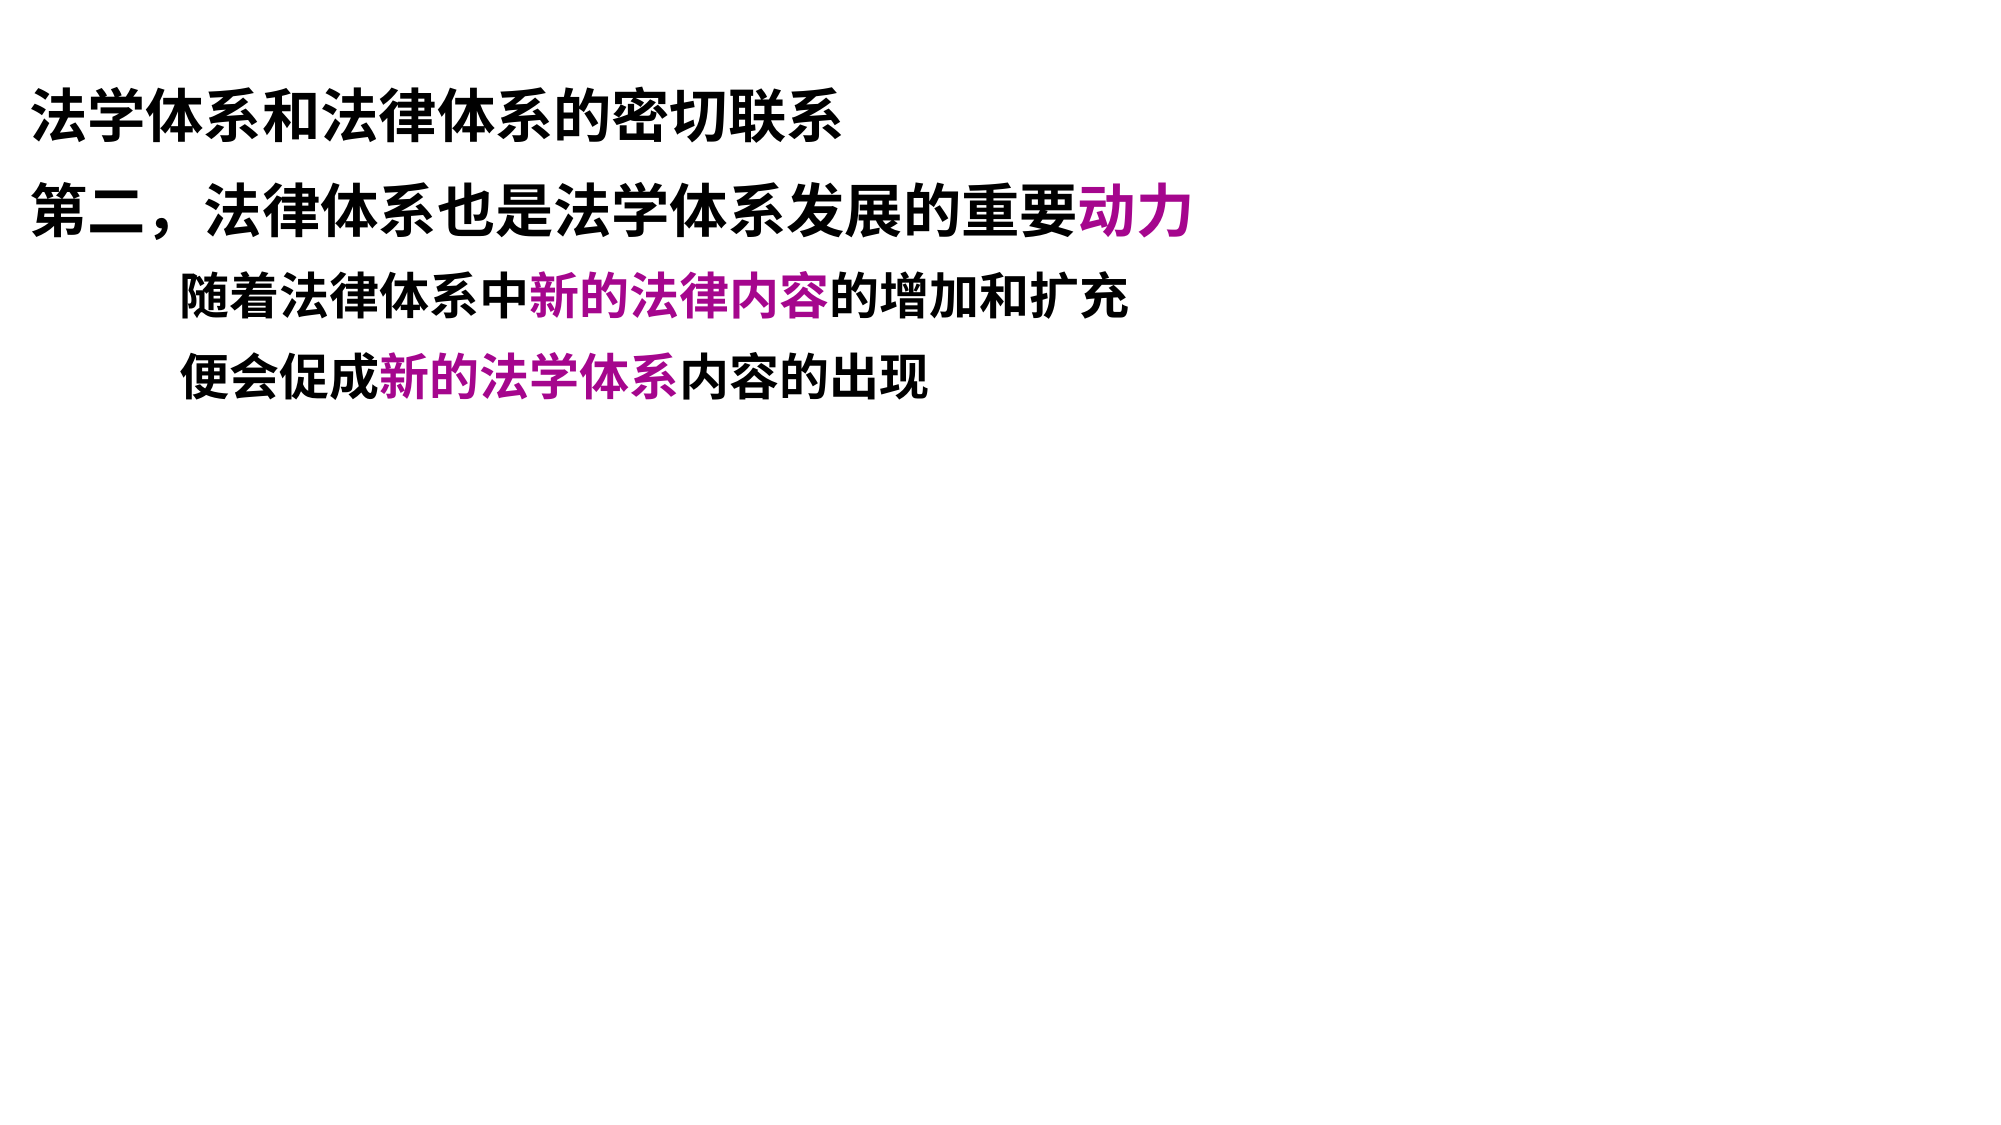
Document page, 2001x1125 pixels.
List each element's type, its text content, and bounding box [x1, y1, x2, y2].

list 法学体系和法律体系的密切联系 第二，法律体系也是法学体系发展的重要动力 随着法律体系中新的法律内容的增加和扩充 便会促成新的法学体系内容的出现 [14, 47, 1986, 1116]
